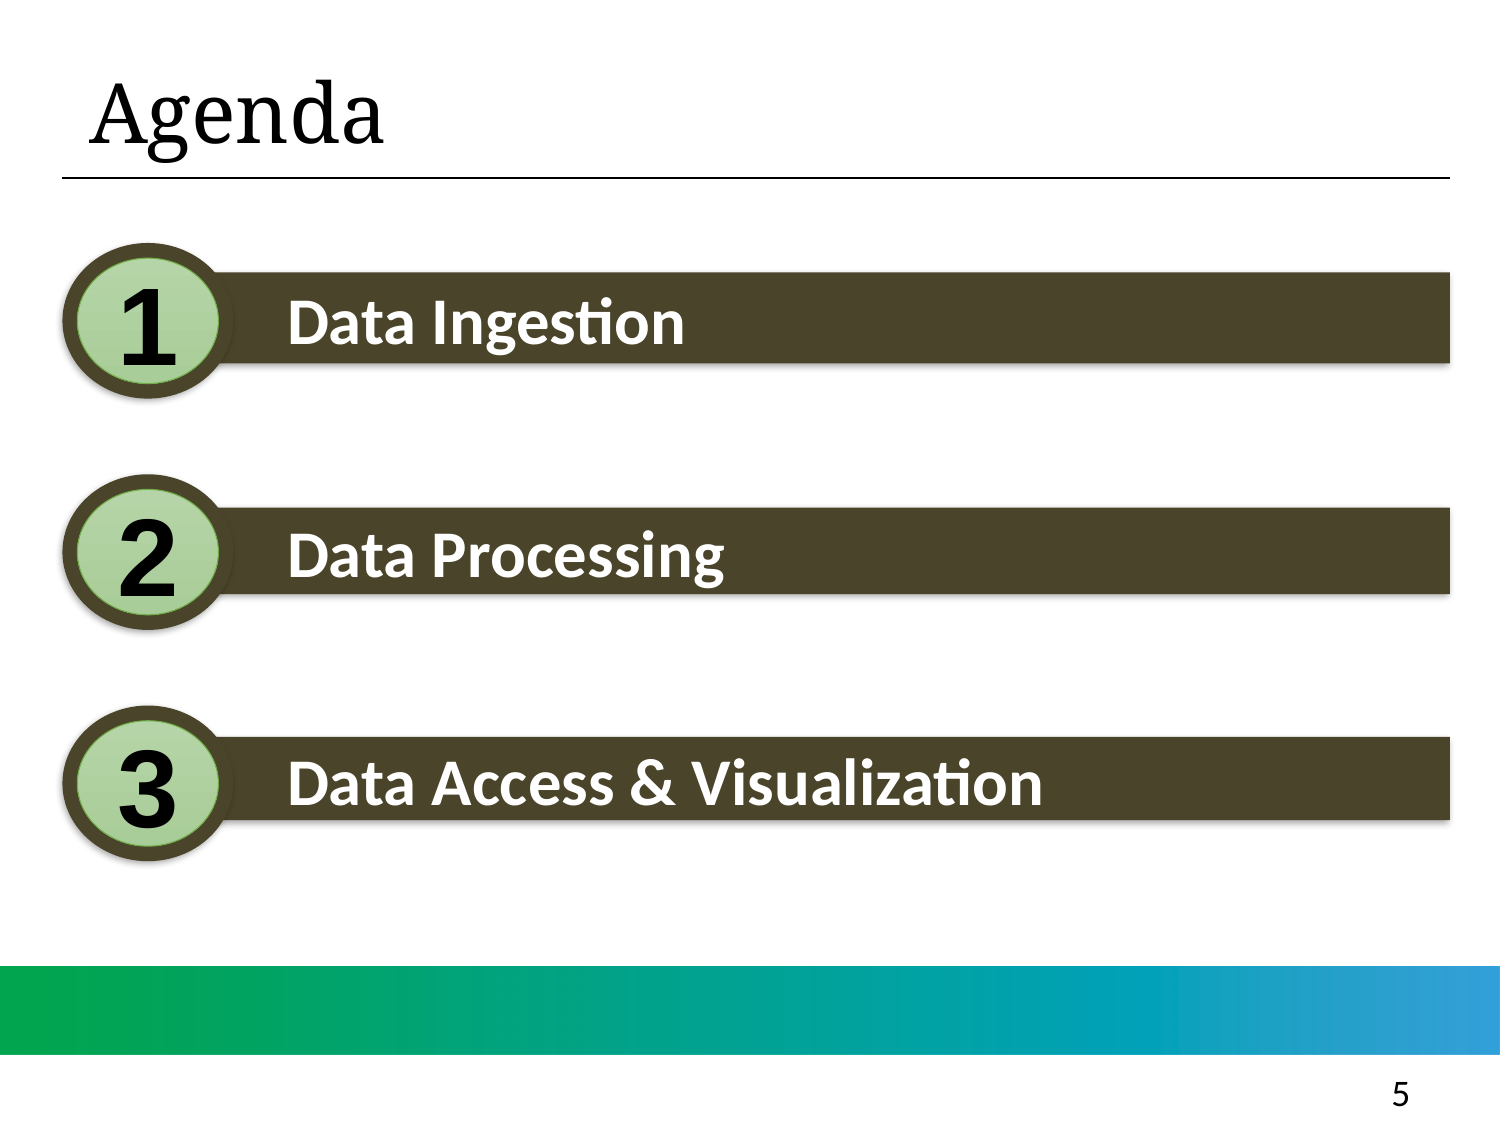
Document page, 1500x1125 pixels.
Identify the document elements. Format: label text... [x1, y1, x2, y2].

text_box Agenda [74, 52, 1425, 156]
text_box Data Ingestion [218, 272, 1451, 364]
text_box [61, 242, 235, 400]
text_box Data Access & Visualization [219, 736, 1451, 821]
text_box 2 [77, 489, 219, 615]
text_box 1 [77, 258, 219, 384]
slide_number 5 [1074, 1061, 1425, 1122]
text_box [61, 473, 235, 631]
text_box [61, 704, 235, 862]
text_box Data Processing [221, 507, 1451, 595]
text_box 3 [77, 720, 219, 847]
